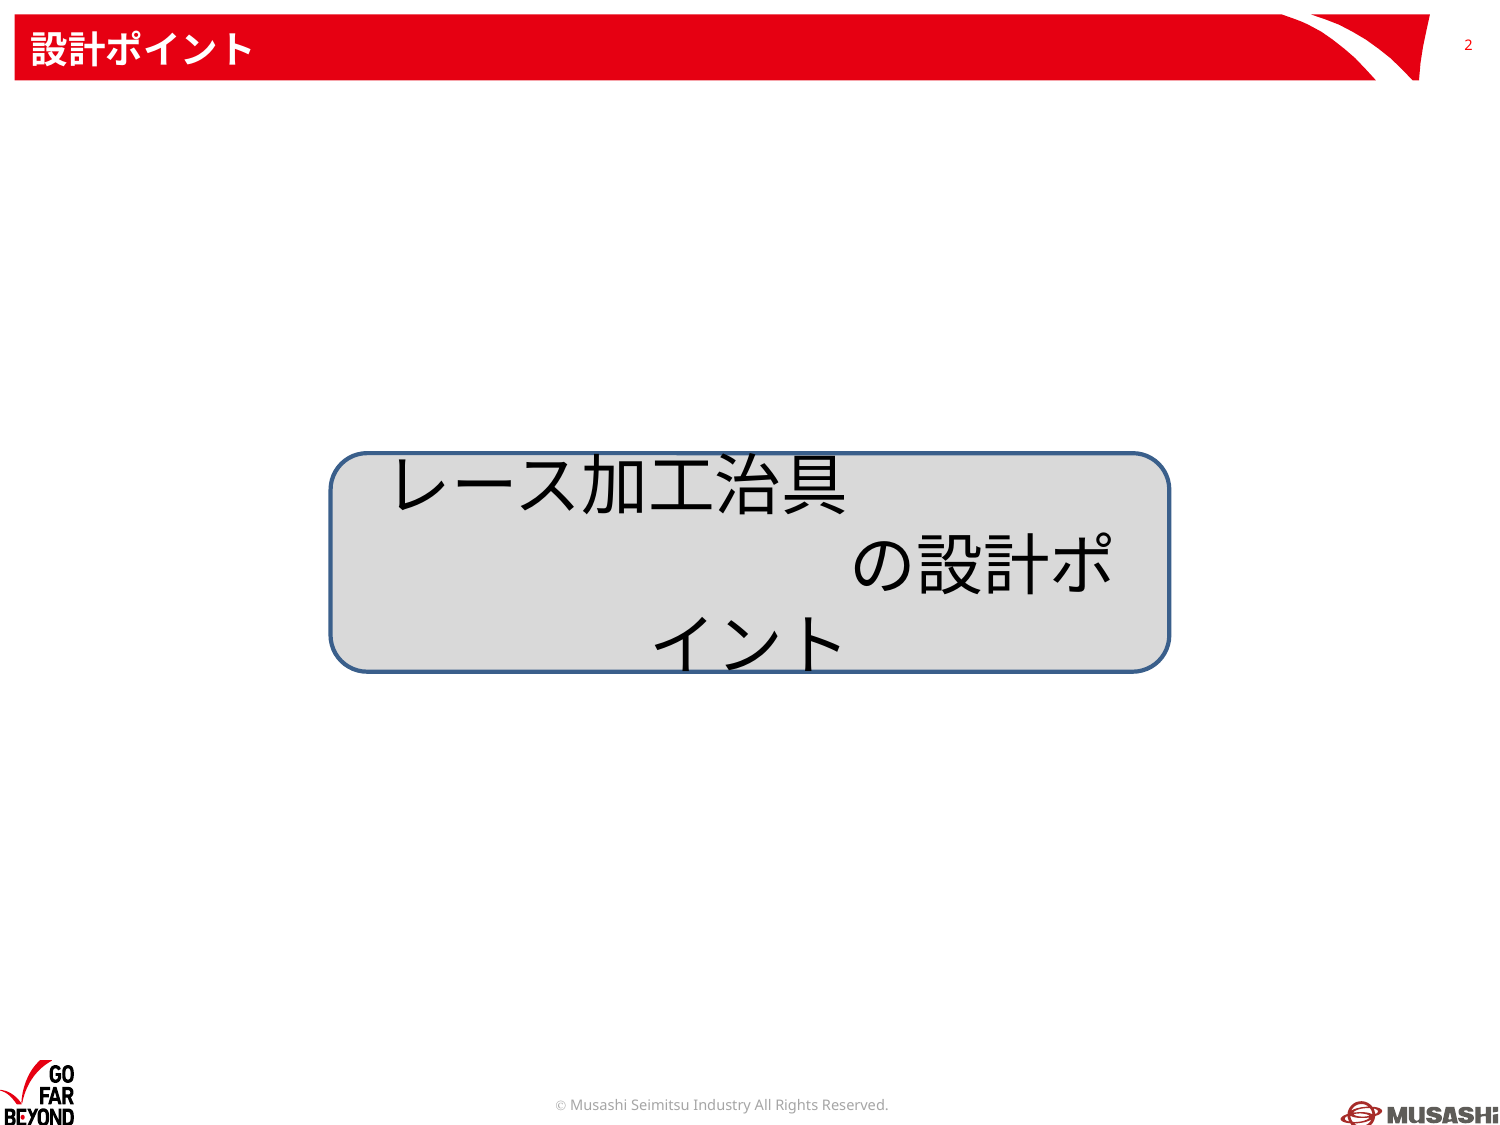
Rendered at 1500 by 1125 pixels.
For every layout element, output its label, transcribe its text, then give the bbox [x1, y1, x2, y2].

text_box レース加工治具 の設計ポイント [328, 451, 1172, 674]
title 設計ポイント [15, 19, 1270, 79]
